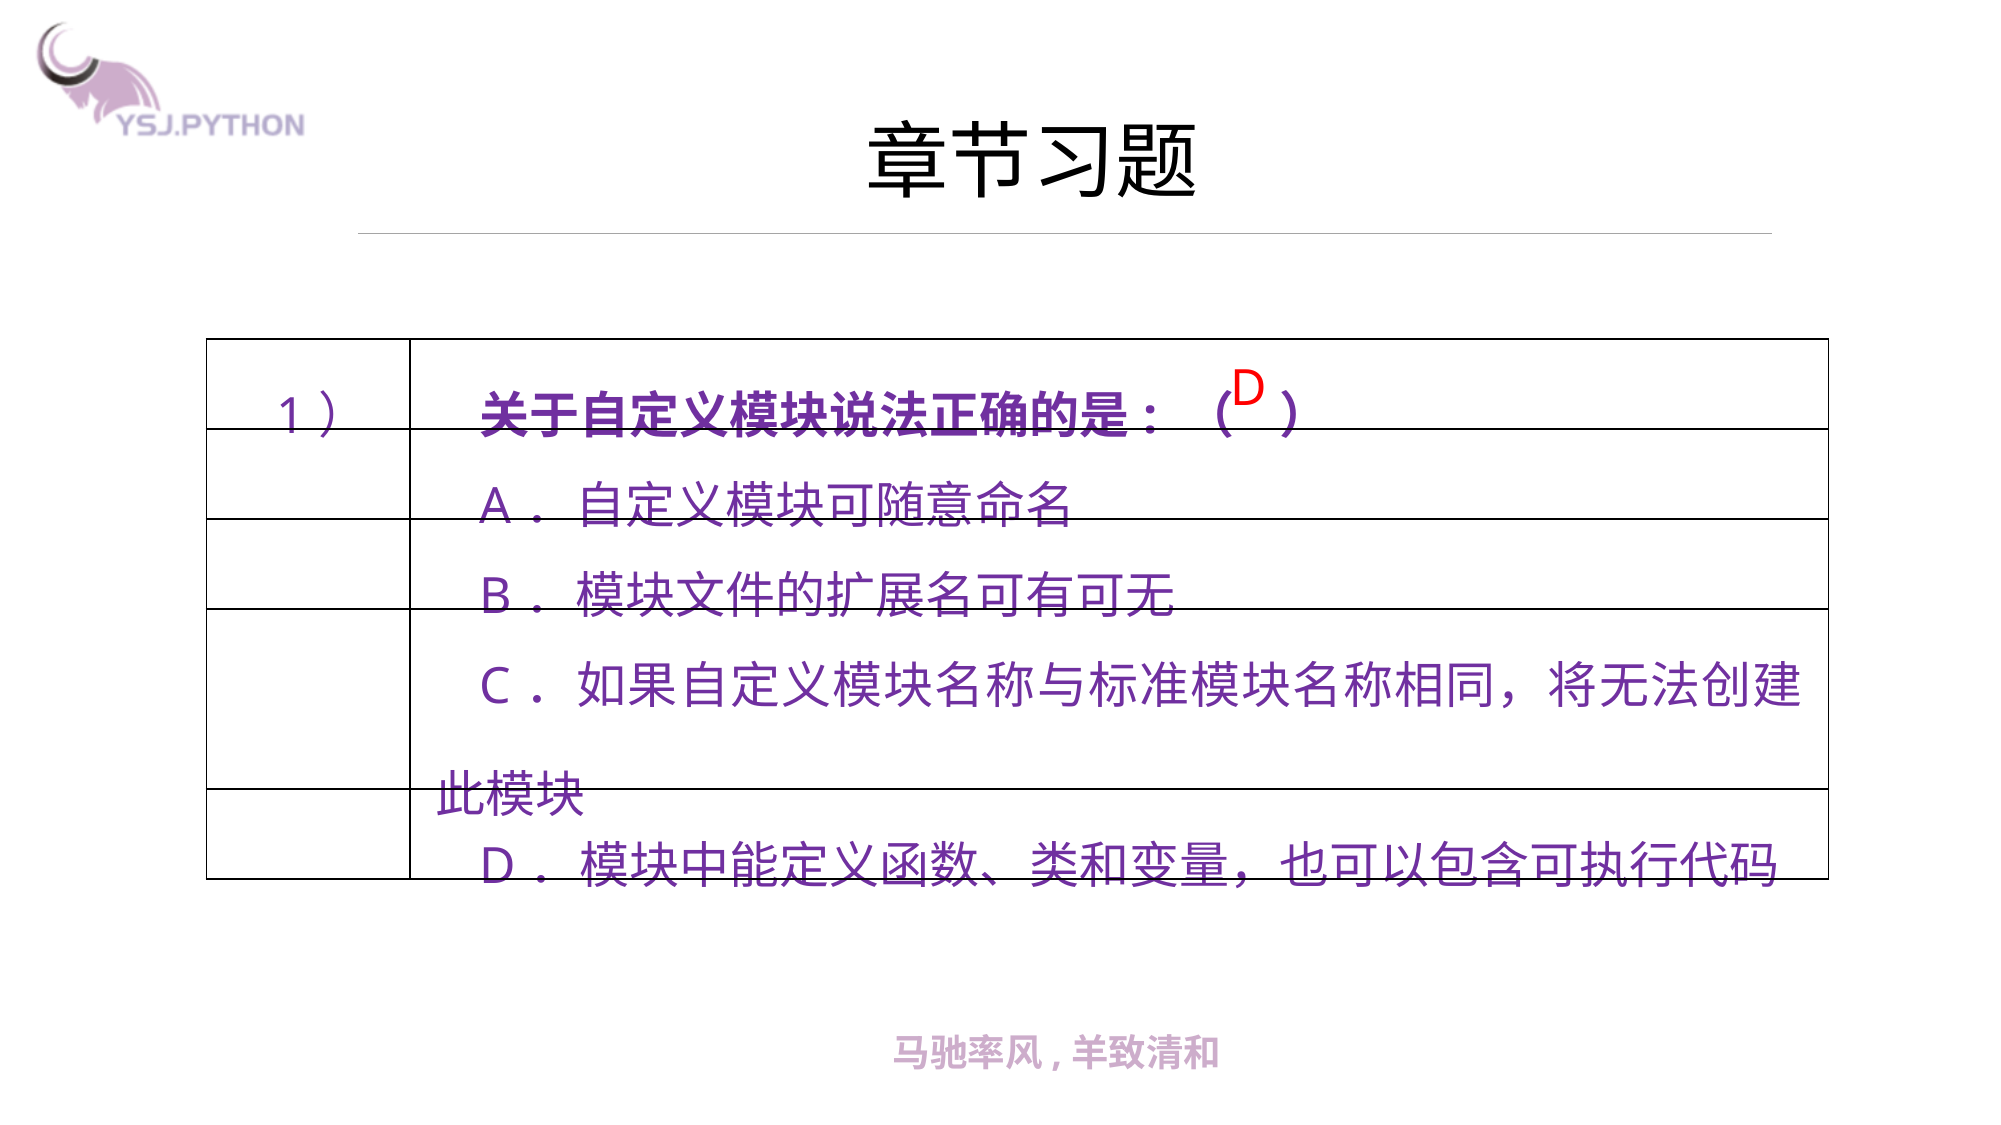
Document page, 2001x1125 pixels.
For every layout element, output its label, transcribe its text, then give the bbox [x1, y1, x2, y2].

text_box 章节习题 [851, 100, 1214, 216]
text_box D [1215, 347, 1300, 423]
picture [0, 0, 346, 159]
text_box 马驰率风,羊致清和 [877, 1021, 1305, 1082]
table_cell [207, 430, 409, 518]
table_cell B．模块文件的扩展名可有可无 [411, 520, 1828, 608]
table_cell A．自定义模块可随意命名 [411, 430, 1828, 518]
table_header 1） [207, 340, 409, 428]
table_cell [207, 610, 409, 788]
table_cell D．模块中能定义函数、类和变量，也可以包含可执行代码 [411, 790, 1828, 878]
table_cell [207, 790, 409, 878]
table_cell C．如果自定义模块名称与标准模块名称相同，将无法创建此模块 [411, 610, 1828, 788]
table_header 关于自定义模块说法正确的是: （ ） [411, 340, 1828, 428]
table_cell [207, 520, 409, 608]
